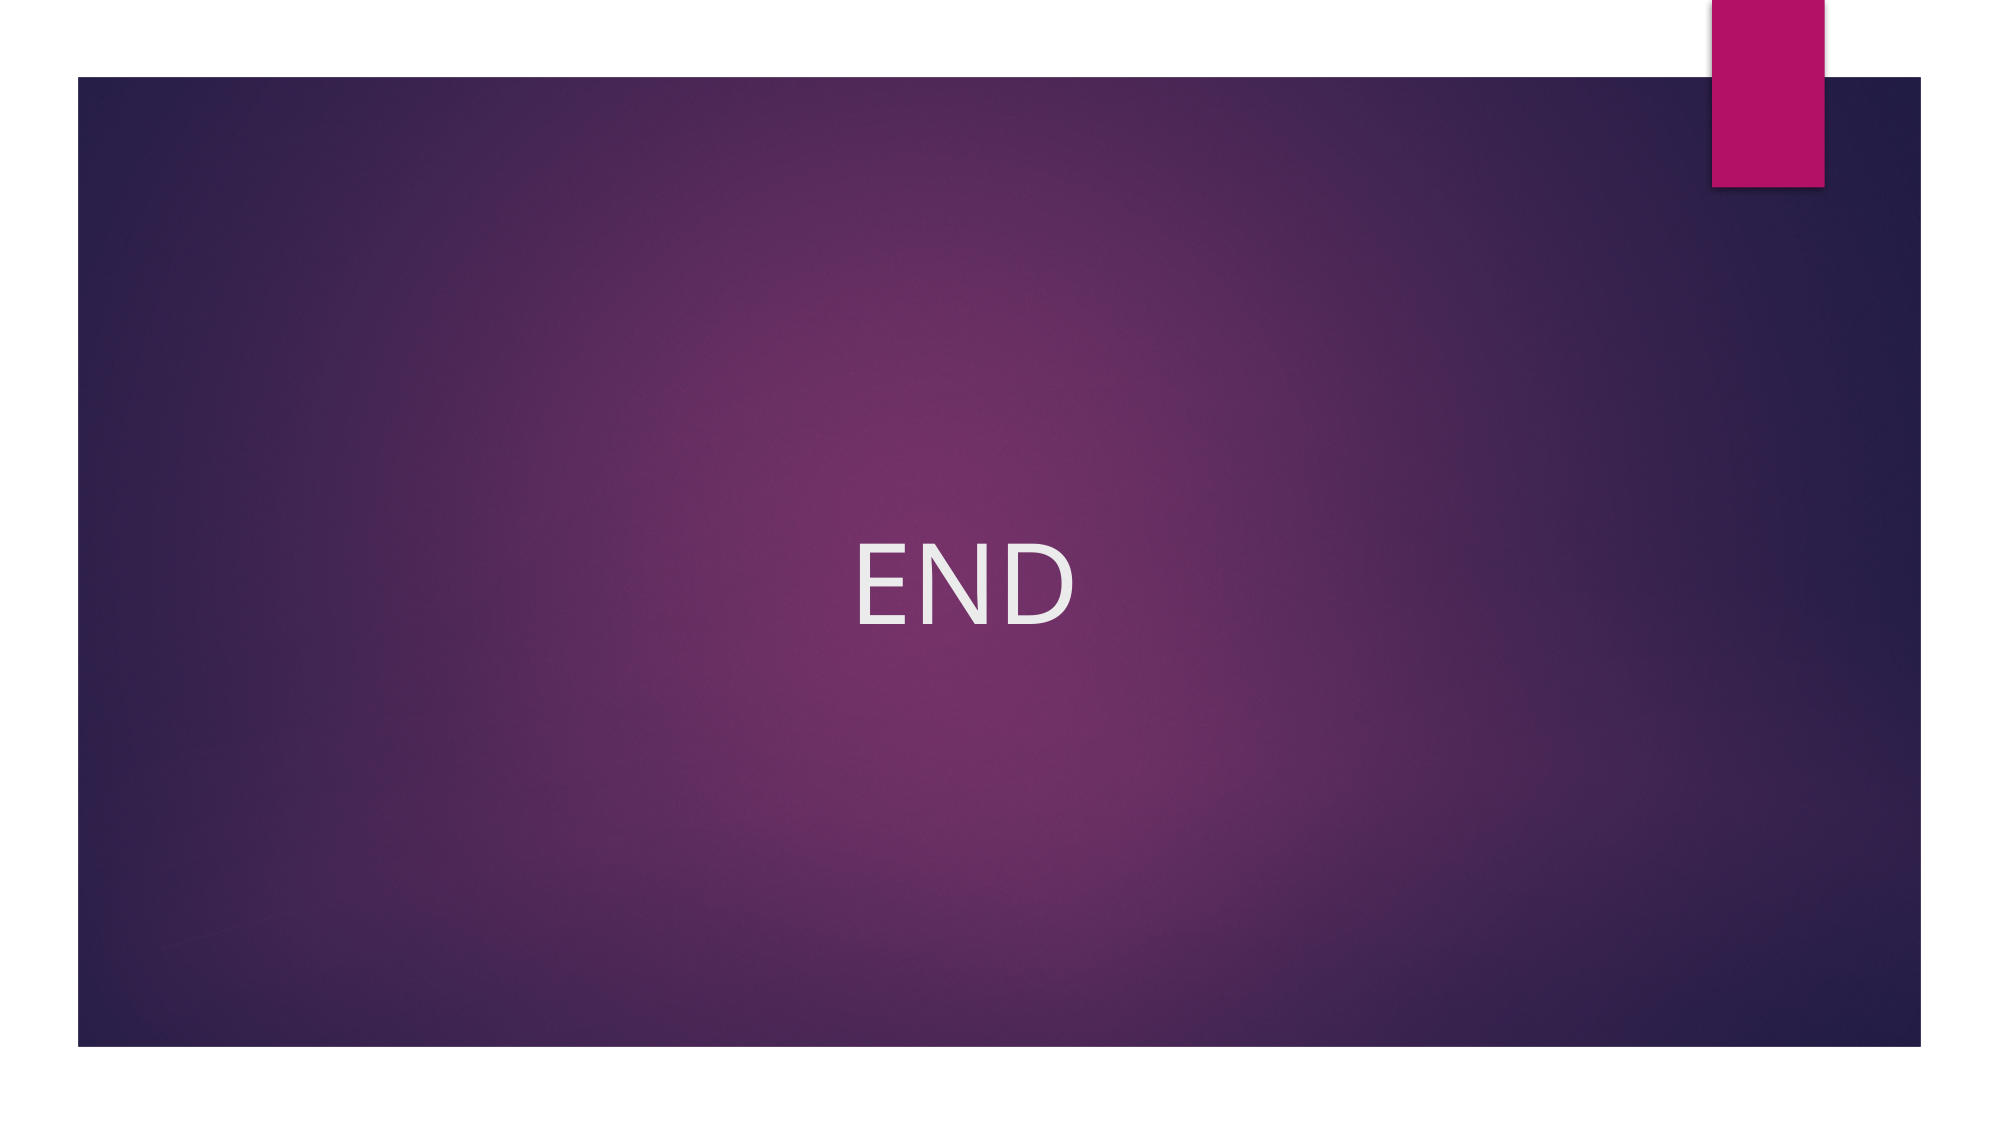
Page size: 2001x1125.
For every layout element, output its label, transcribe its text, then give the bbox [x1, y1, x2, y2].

title END [834, 470, 1660, 655]
